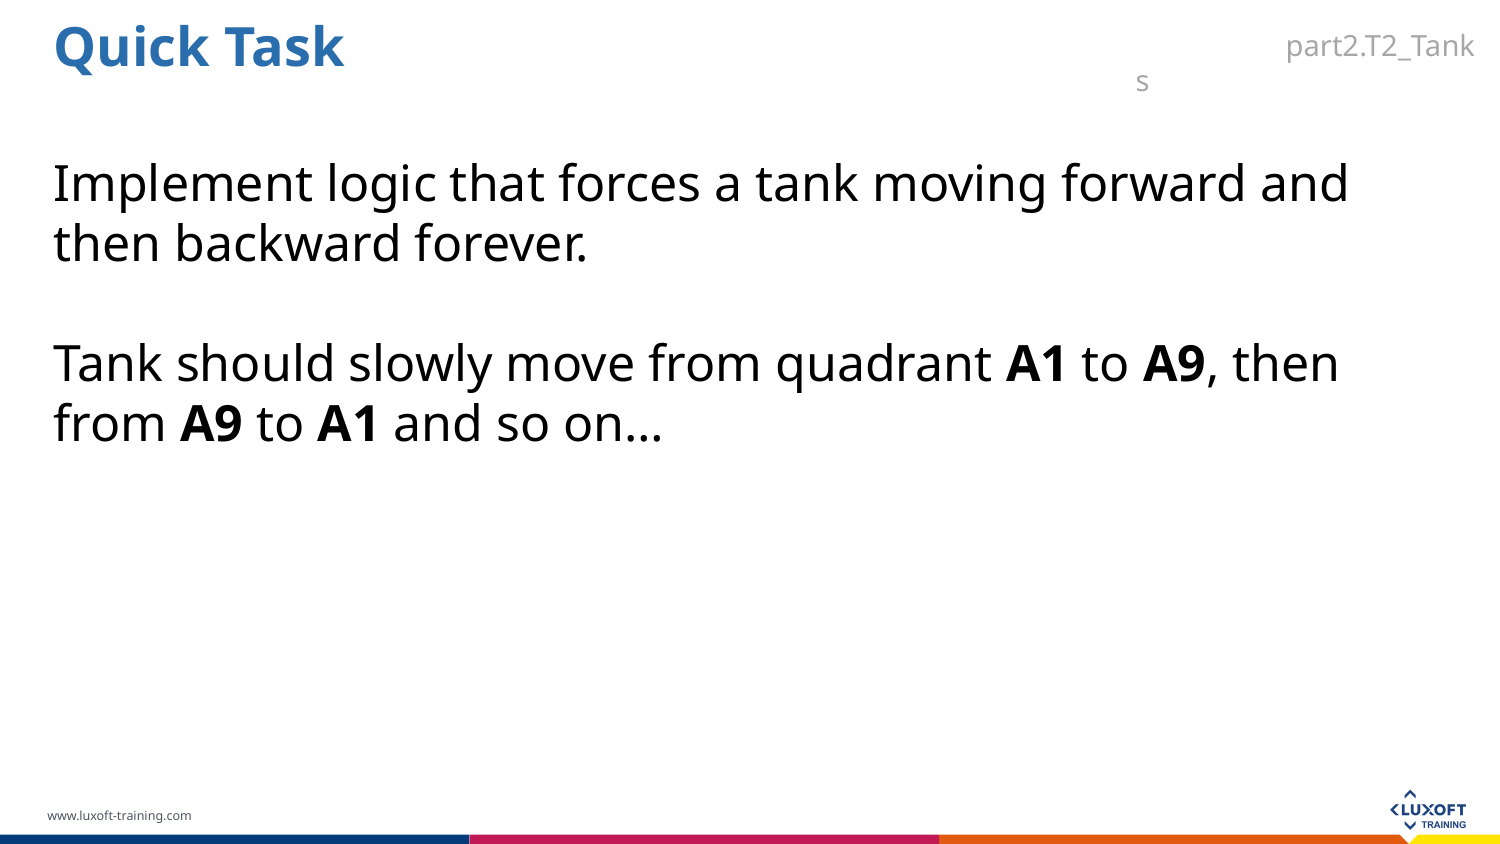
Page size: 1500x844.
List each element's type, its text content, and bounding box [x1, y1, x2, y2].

text_box Implement logic that forces a tank moving forward and then backward forever. Tank should slowly move from quadrant A1 to A9, then from A9 to A1 and so on… [47, 145, 1444, 457]
text_box Quick Task [47, 6, 1142, 84]
picture [1390, 789, 1466, 830]
text_box part2.T2_Tanks [1130, 21, 1495, 103]
